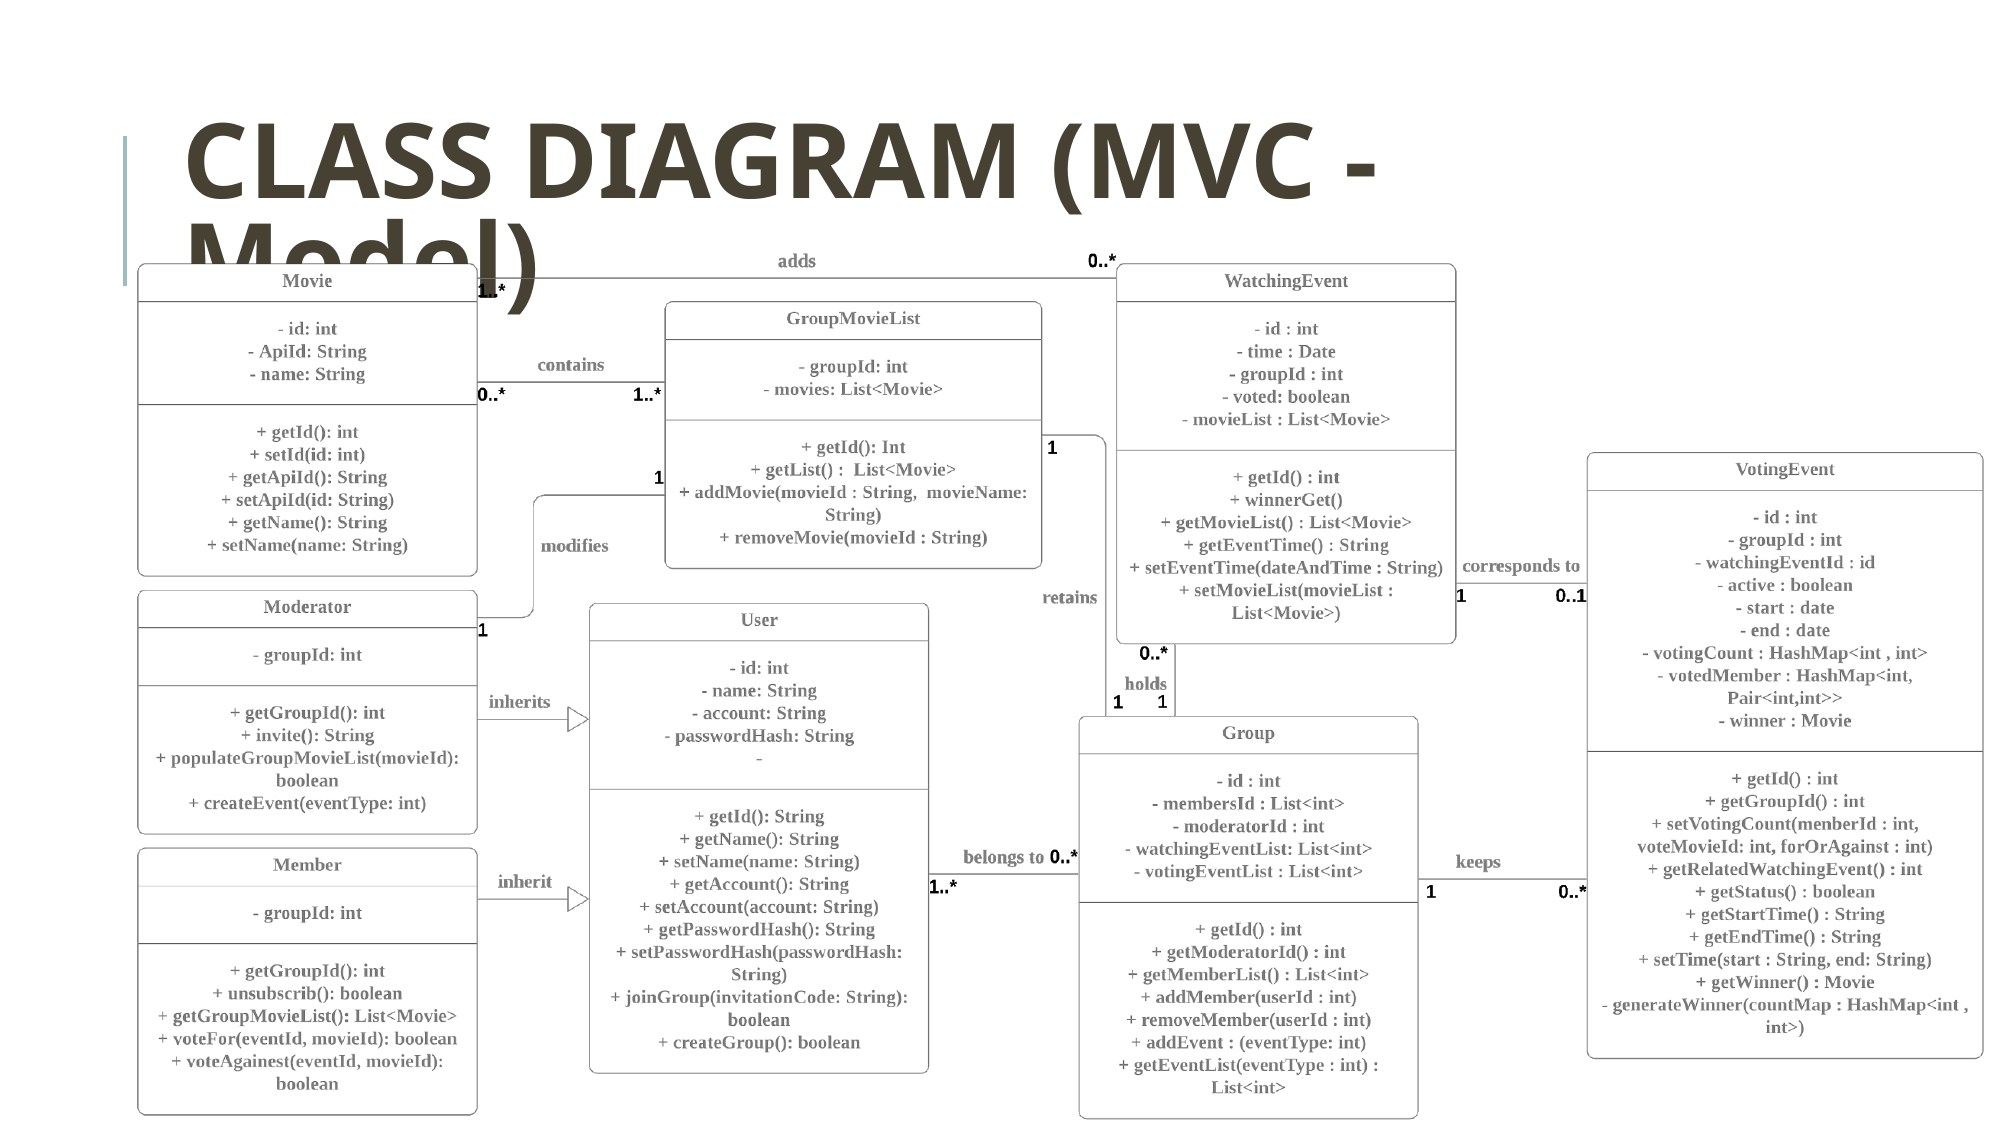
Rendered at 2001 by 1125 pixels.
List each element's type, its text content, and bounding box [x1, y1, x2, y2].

picture [99, 214, 2000, 1125]
title CLASS DIAGRAM (MVC - Model) [168, 96, 1763, 211]
